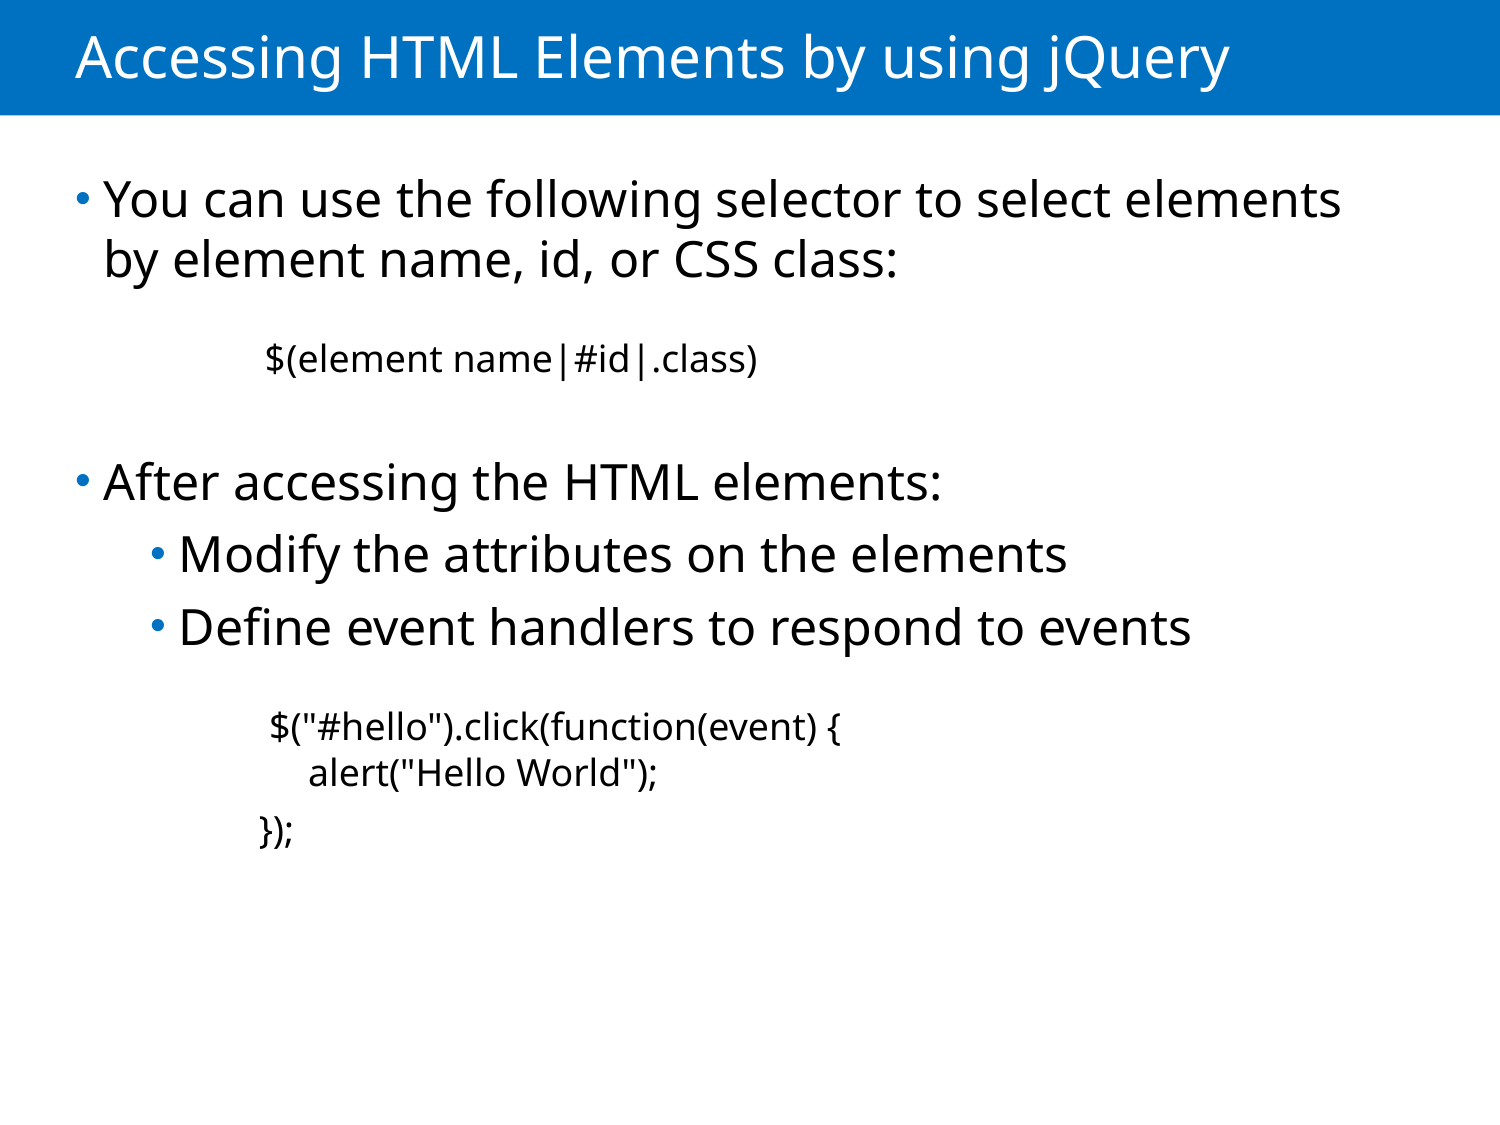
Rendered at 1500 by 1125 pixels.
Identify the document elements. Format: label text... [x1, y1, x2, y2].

title Accessing HTML Elements by using jQuery [75, 0, 1351, 122]
text_box $(element name|#id|.class) [202, 327, 794, 387]
text_box $("#hello").click(function(event) { alert("Hello World"); }); [165, 719, 1351, 859]
text_box You can use the following selector to select elements by element name, id, or CSS class: After accessing the HTML elements: Modify the attributes on the elements Define event handlers to respond to events [75, 167, 1408, 888]
